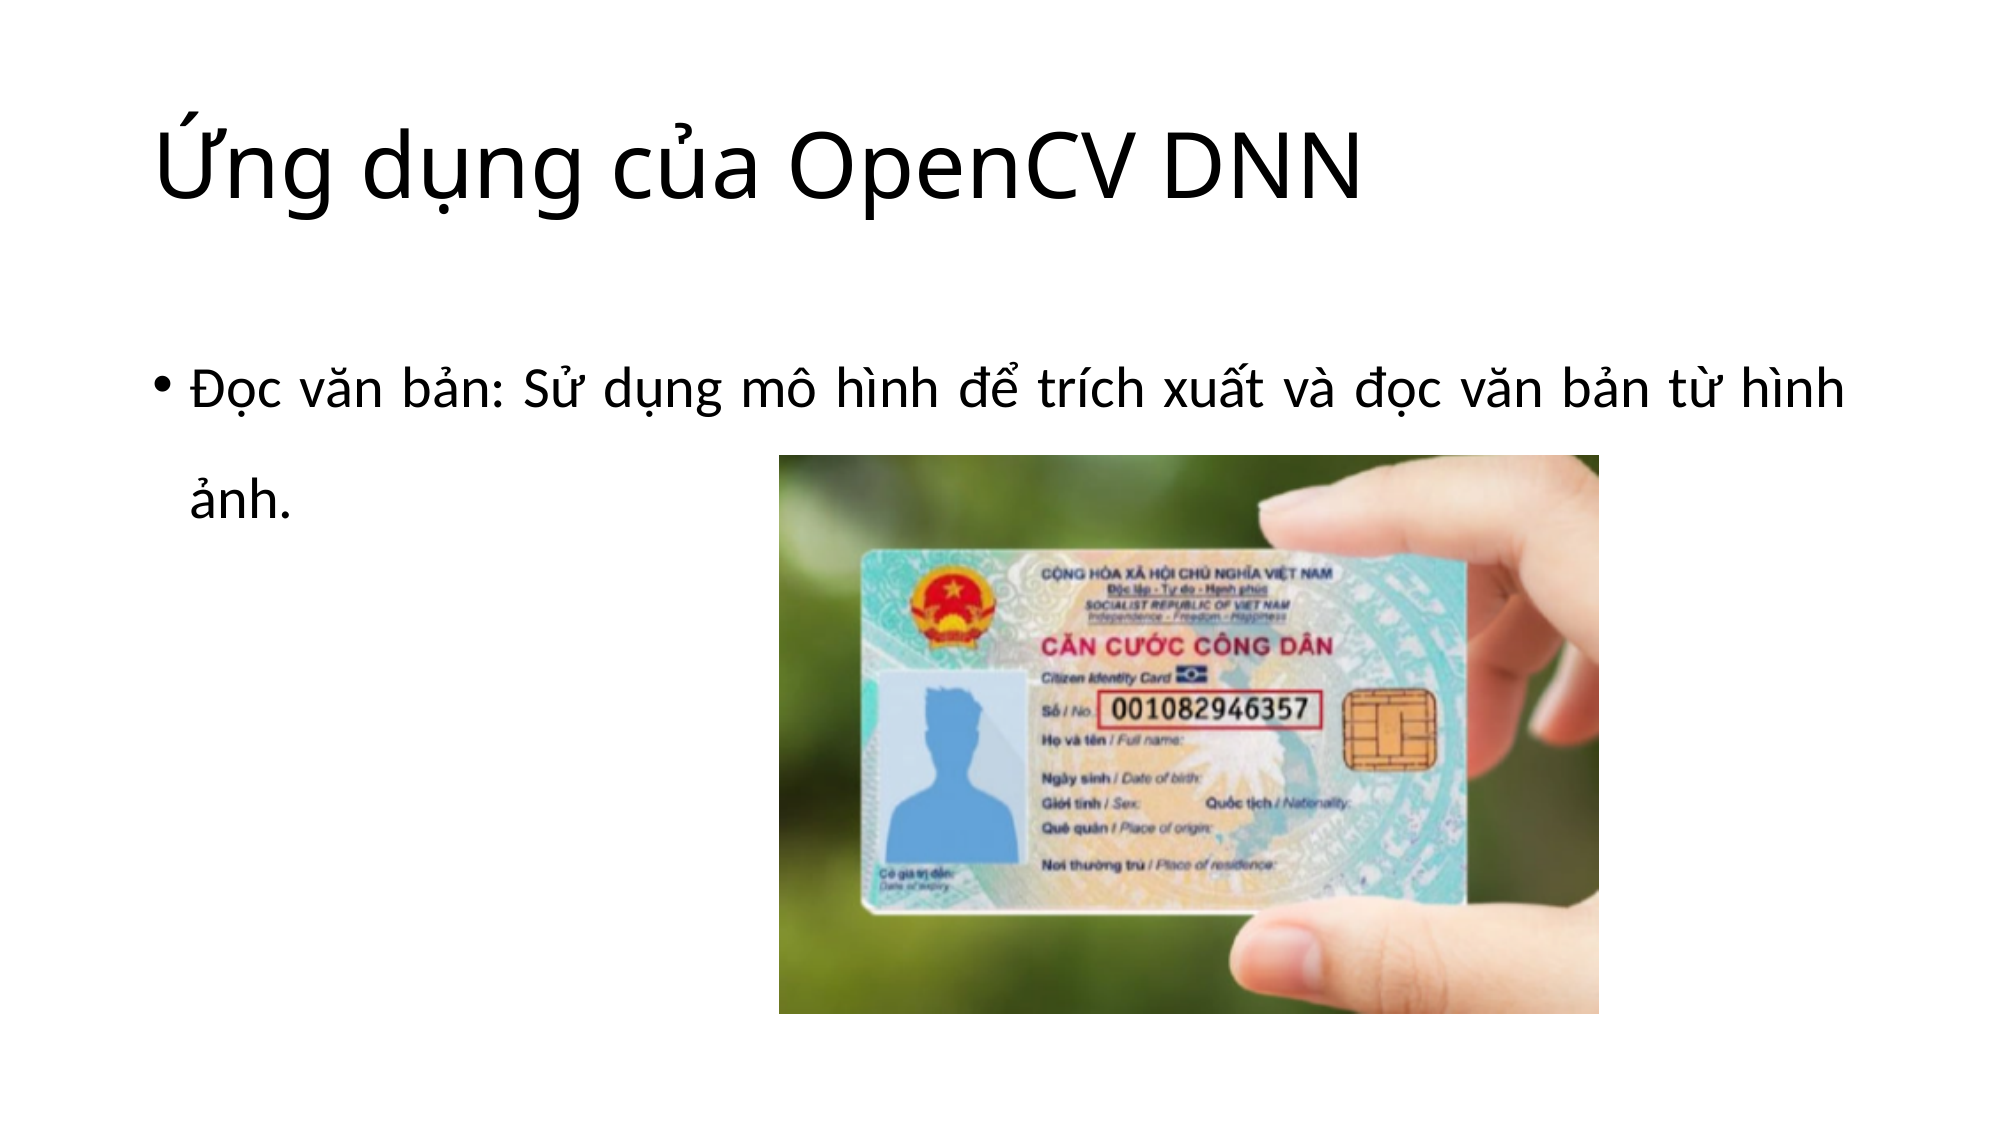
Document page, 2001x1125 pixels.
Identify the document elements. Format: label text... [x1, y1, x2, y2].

title Ứng dụng của OpenCV DNN [137, 59, 1863, 278]
picture [779, 455, 1599, 1014]
list Đọc văn bản: Sử dụng mô hình để trích xuất và đọc văn bản từ hình ảnh. [137, 299, 1863, 1014]
